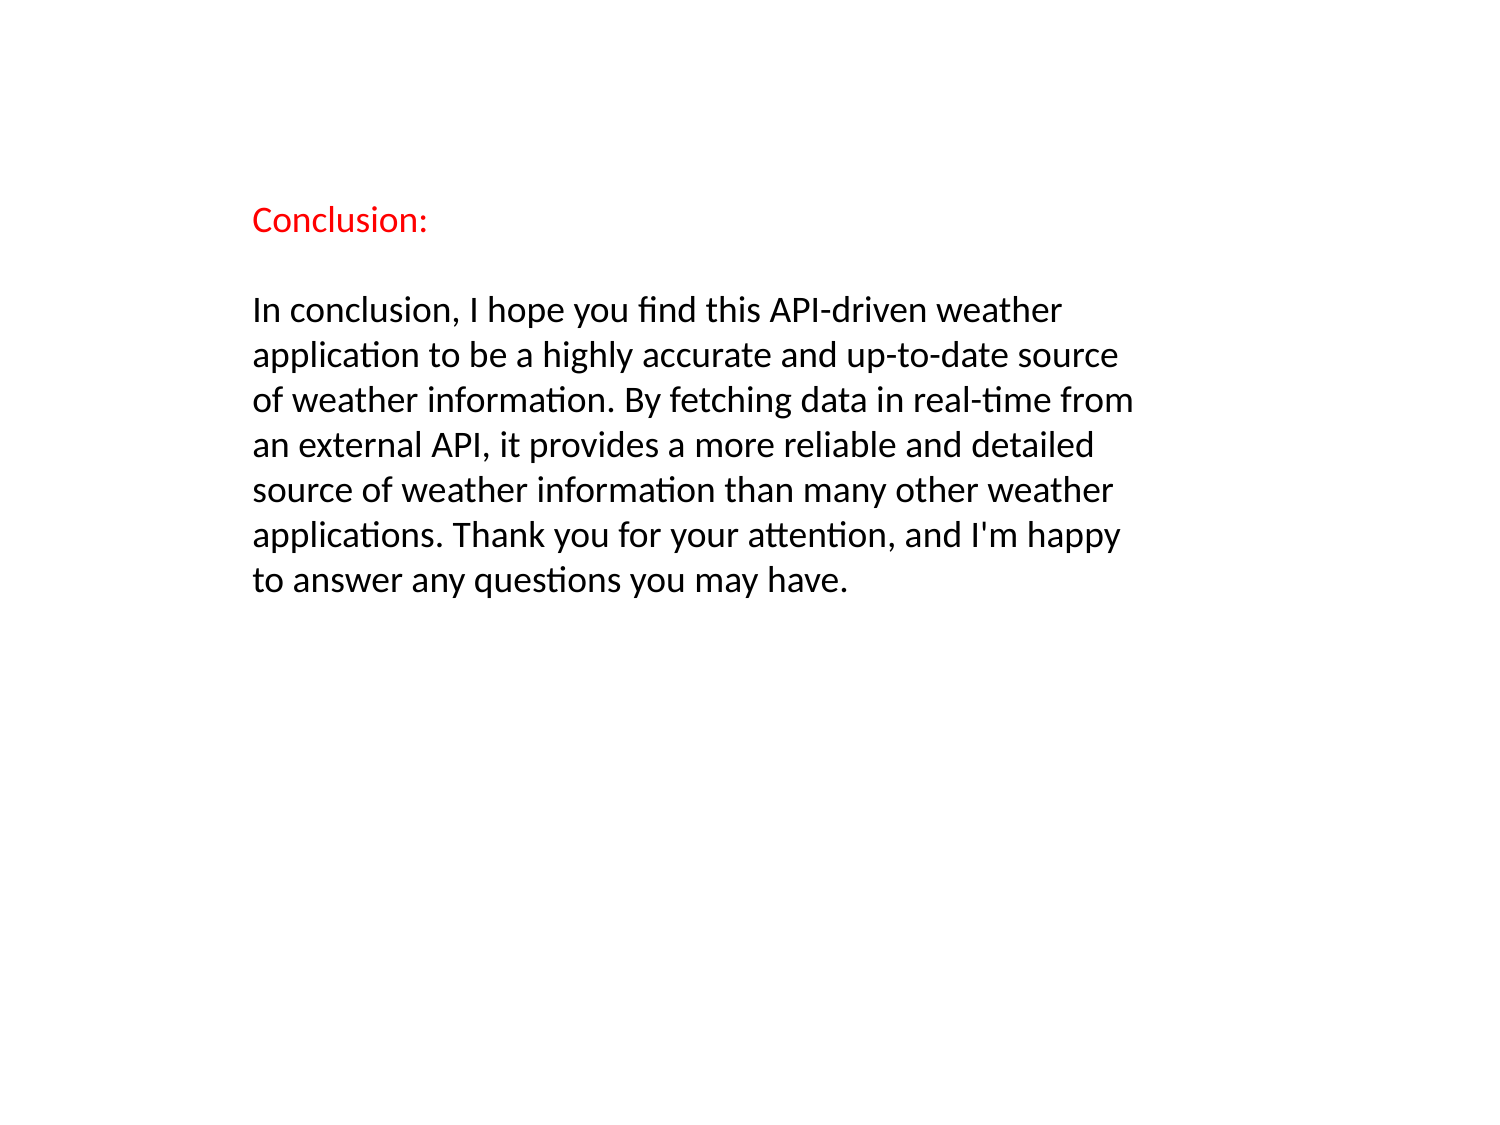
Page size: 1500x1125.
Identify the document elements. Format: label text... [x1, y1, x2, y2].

text_box Conclusion: In conclusion, I hope you find this API-driven weather application to be a highly accurate and up-to-date source of weather information. By fetching data in real-time from an external API, it provides a more reliable and detailed source of weather information than many other weather applications. Thank you for your attention, and I'm happy to answer any questions you may have. [237, 187, 1163, 608]
